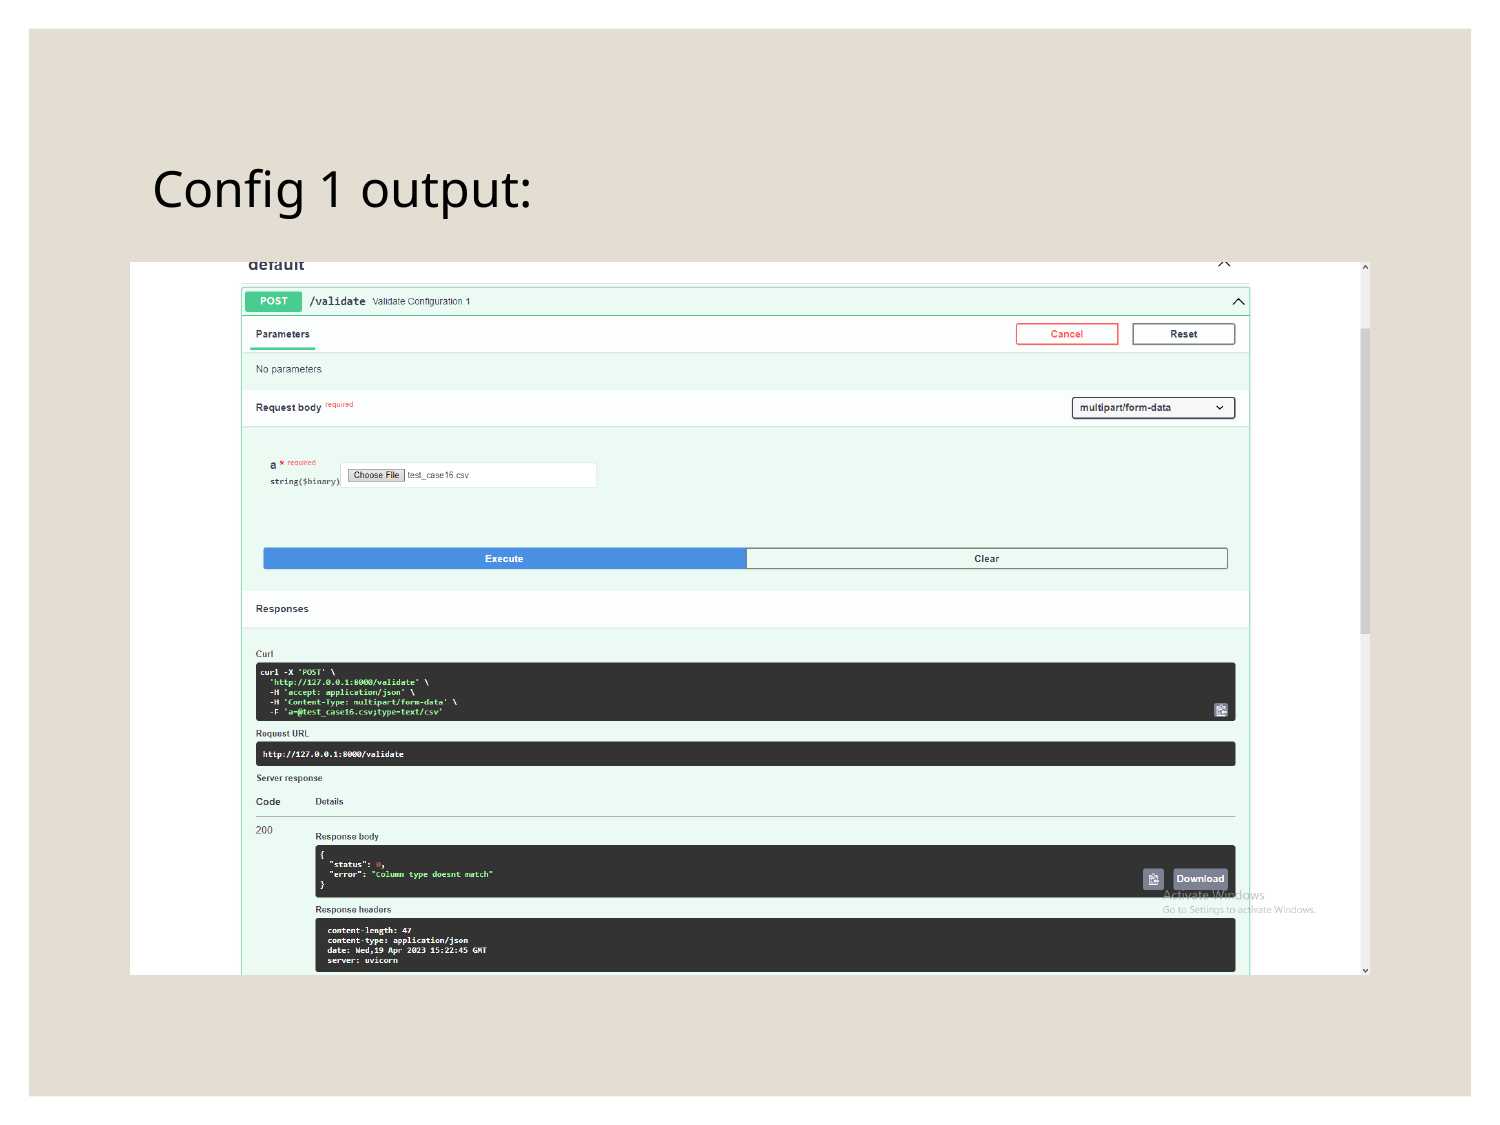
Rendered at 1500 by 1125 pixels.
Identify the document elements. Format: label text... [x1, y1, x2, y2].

list Config 1 output: [124, 149, 1475, 238]
picture [130, 262, 1370, 975]
